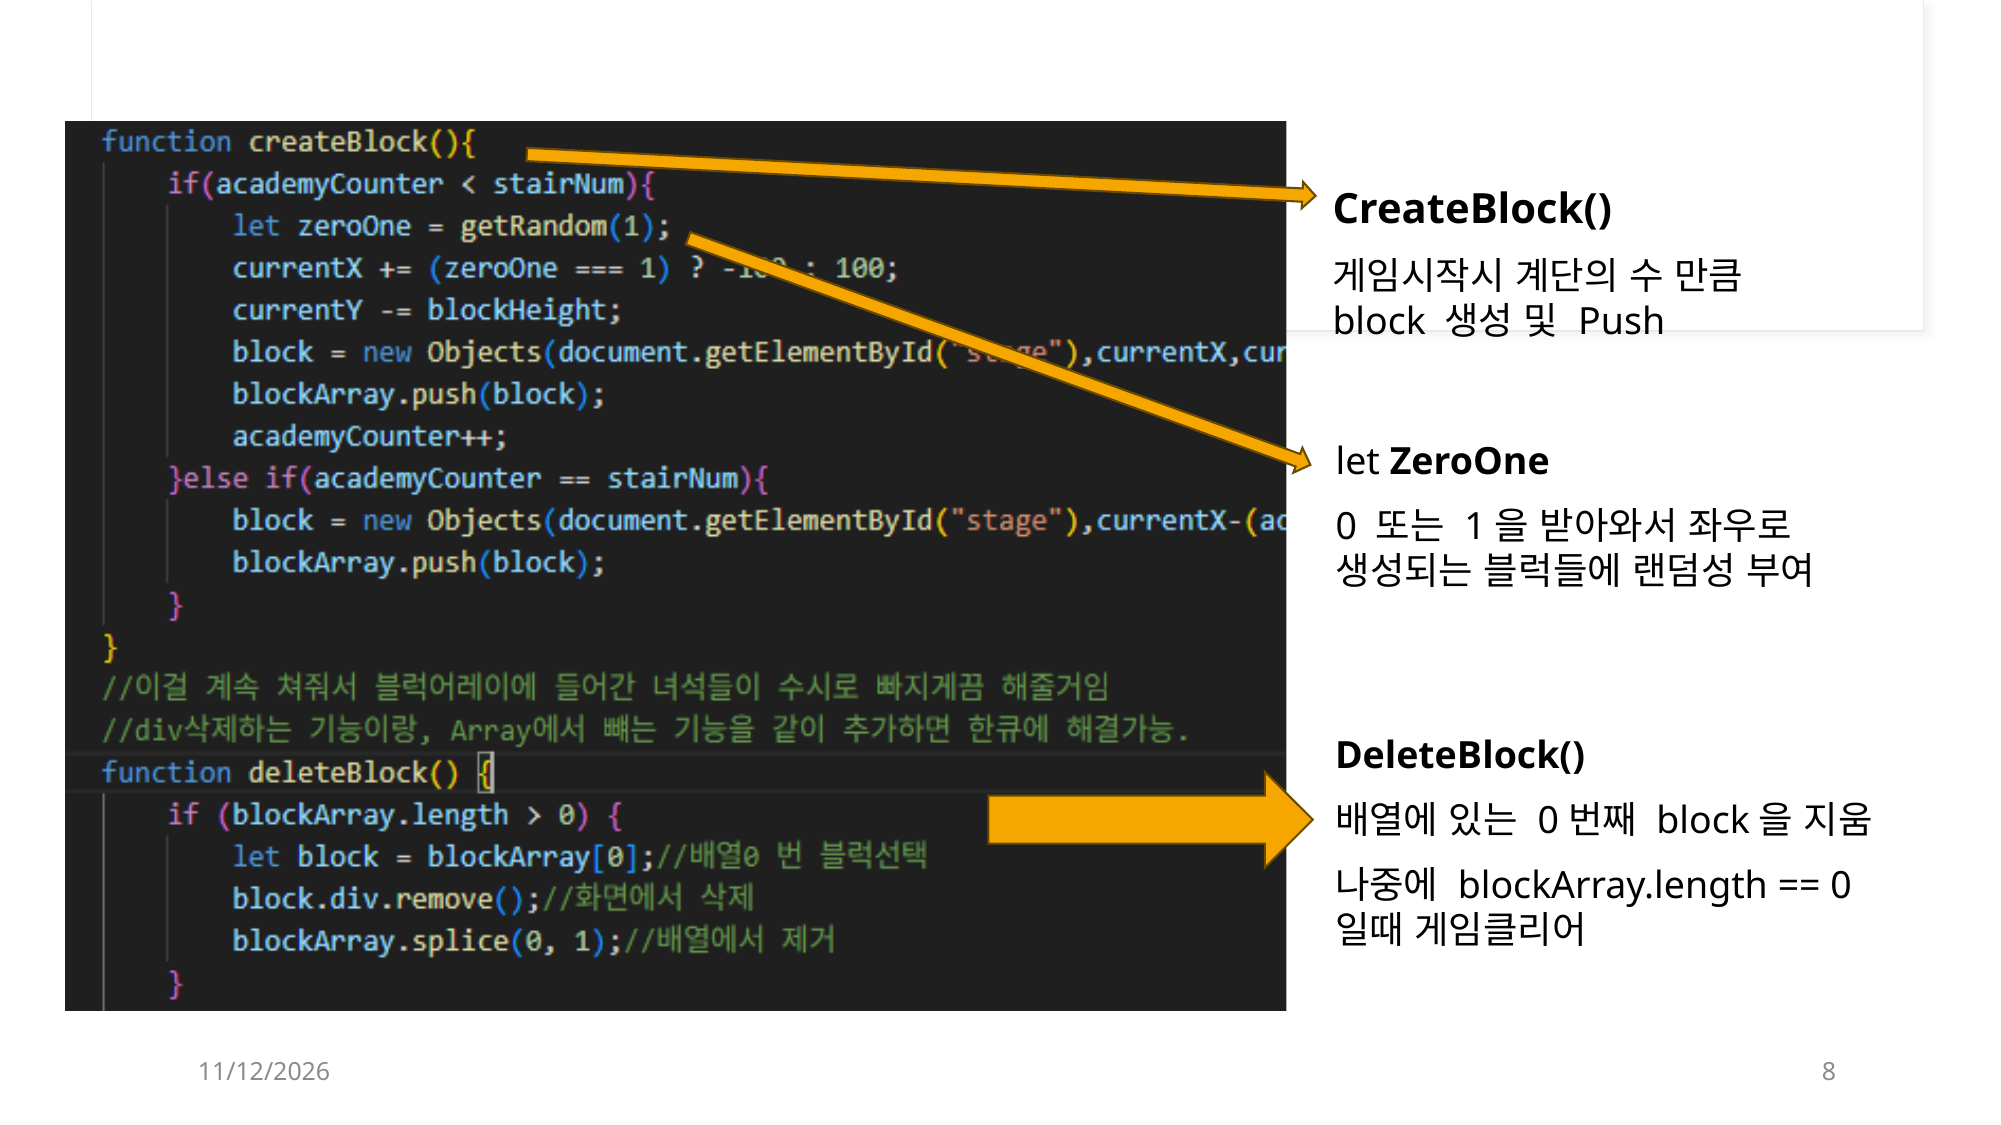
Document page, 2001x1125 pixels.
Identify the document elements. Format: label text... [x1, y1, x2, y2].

text_box DeleteBlock() 배열에 있는 0번째 block을 지움 나중에 blockArray.length == 0 일때 게임클리어 [1320, 724, 1982, 959]
text_box [1287, 445, 1312, 475]
text_box [1287, 179, 1318, 211]
slide_number 8 [1401, 1042, 1851, 1103]
picture [64, 121, 1287, 1013]
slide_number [183, 1042, 633, 1103]
text_box let ZeroOne 0 또는 1을 받아와서 좌우로 생성되는 블럭들에 랜덤성 부여​ [1320, 429, 1952, 600]
text_box [1287, 792, 1315, 847]
text_box CreateBlock() 게임시작시 계단의 수 만큼 block 생성 및 Push [1317, 174, 1935, 350]
